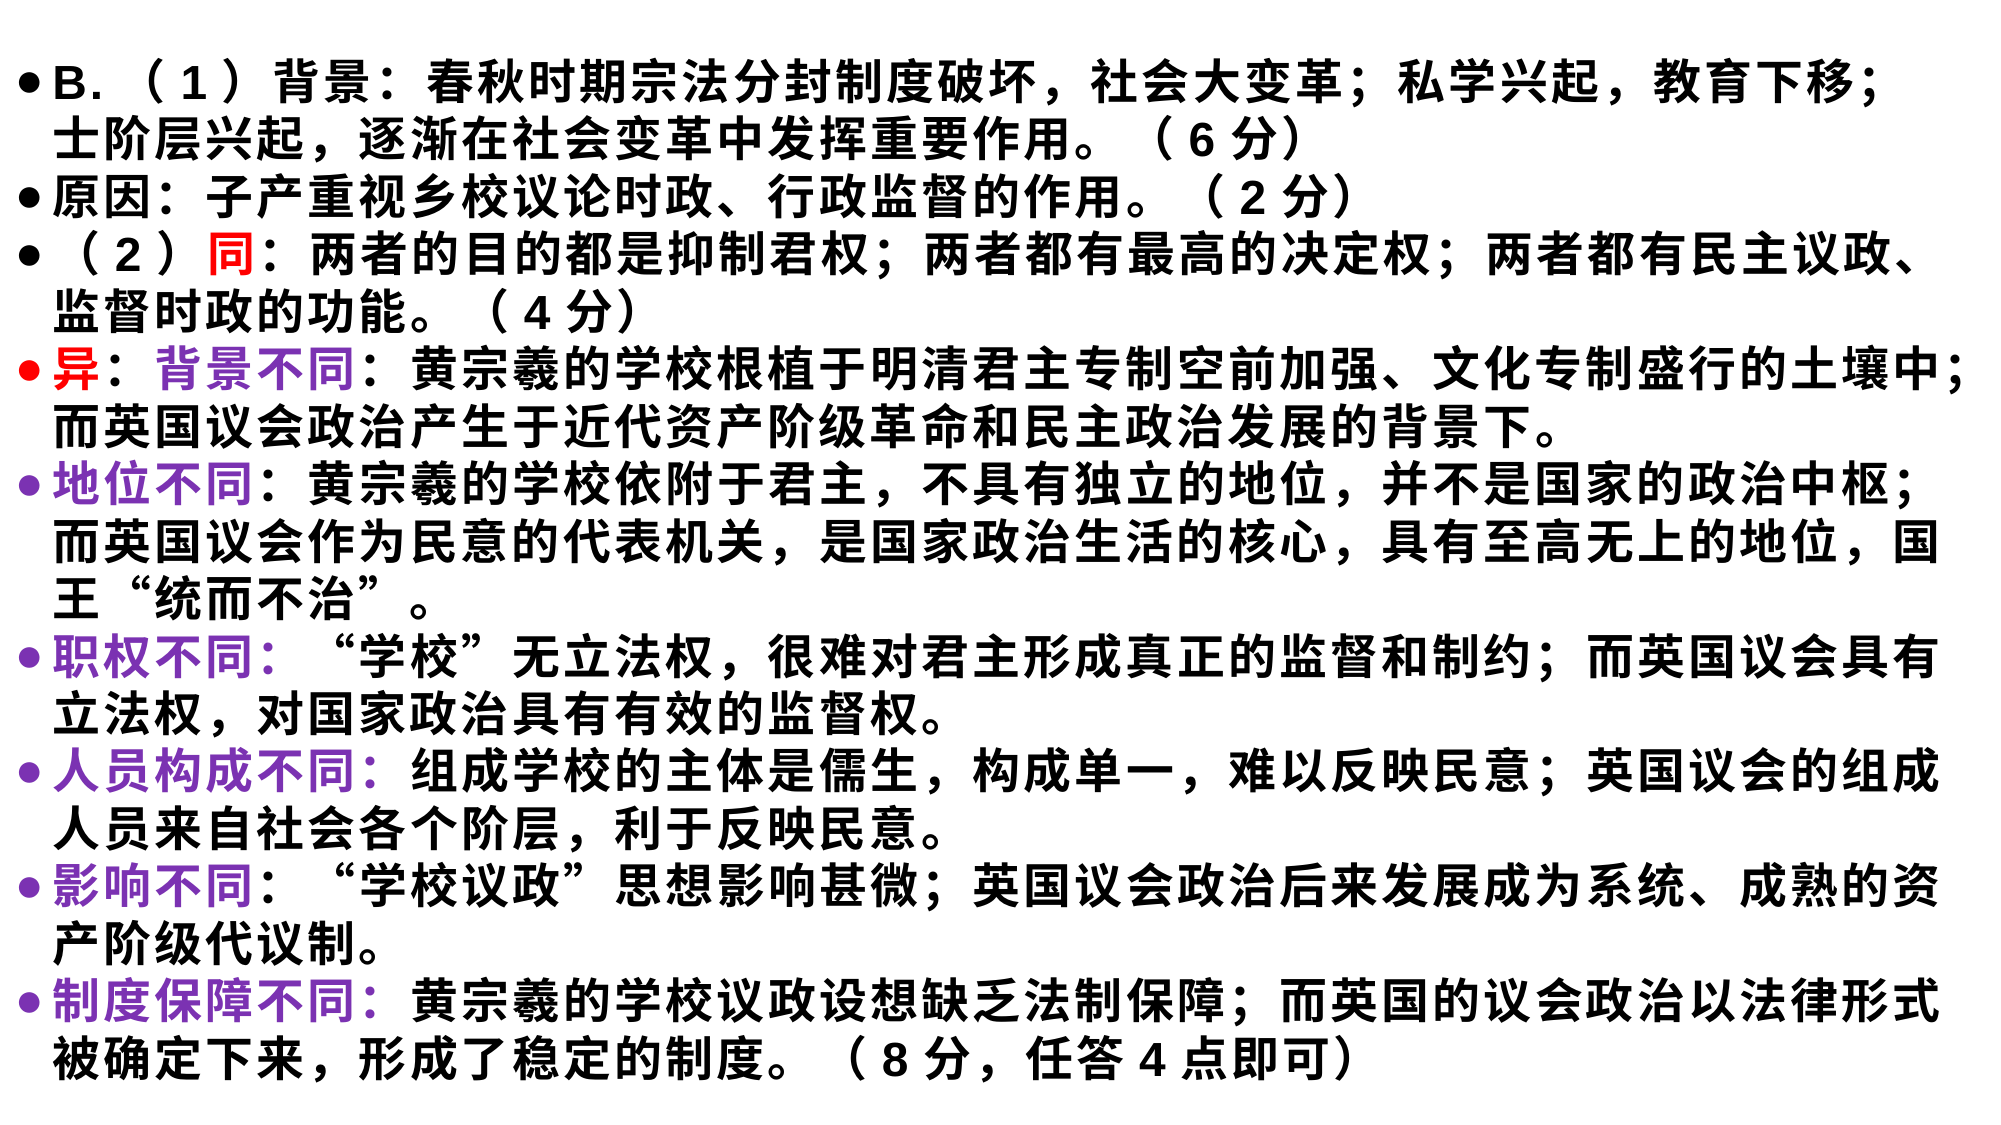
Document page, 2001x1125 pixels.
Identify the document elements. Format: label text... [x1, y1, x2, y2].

list B.（1）背景：春秋时期宗法分封制度破坏，社会大变革；私学兴起，教育下移；士阶层兴起，逐渐在社会变革中发挥重要作用。（6分） 原因：子产重视乡校议论时政、行政监督的作用。（2分） （2）同：两者的目的都是抑制君权；两者都有最高的决定权；两者都有民主议政、监督时政的功能。（4分） 异：背景不同：黄宗羲的学校根植于明清君主专制空前加强、文化专制盛行的土壤中；而英国议会政治产生于近代资产阶级革命和民主政治发展的背景下。 地位不同：黄宗羲的学校依附于君主，不具有独立的地位，并不是国家的政治中枢；而英国议会作为民意的代表机关，是国家政治生活的核心，具有至高无上的地位，国王“统而不治”。 职权不同：“学校”无立法权，很难对君主形成真正的监督和制约；而英国议会具有立法权，对国家政治具有有效的监督权。 人员构成不同：组成学校的主体是儒生，构成单一，难以反映民意；英国议会的组成人员来自社会各个阶层，利于反映民意。 影响不同：“学校议政”思想影响甚微；英国议会政治后来发展成为系统、成熟的资产阶级代议制。 制度保障不同：黄宗羲的学校议政设想缺乏法制保障；而英国的议会政治以法律形式被确定下来，形成了稳定的制度。（8分，任答4点即可） [0, 43, 1969, 825]
